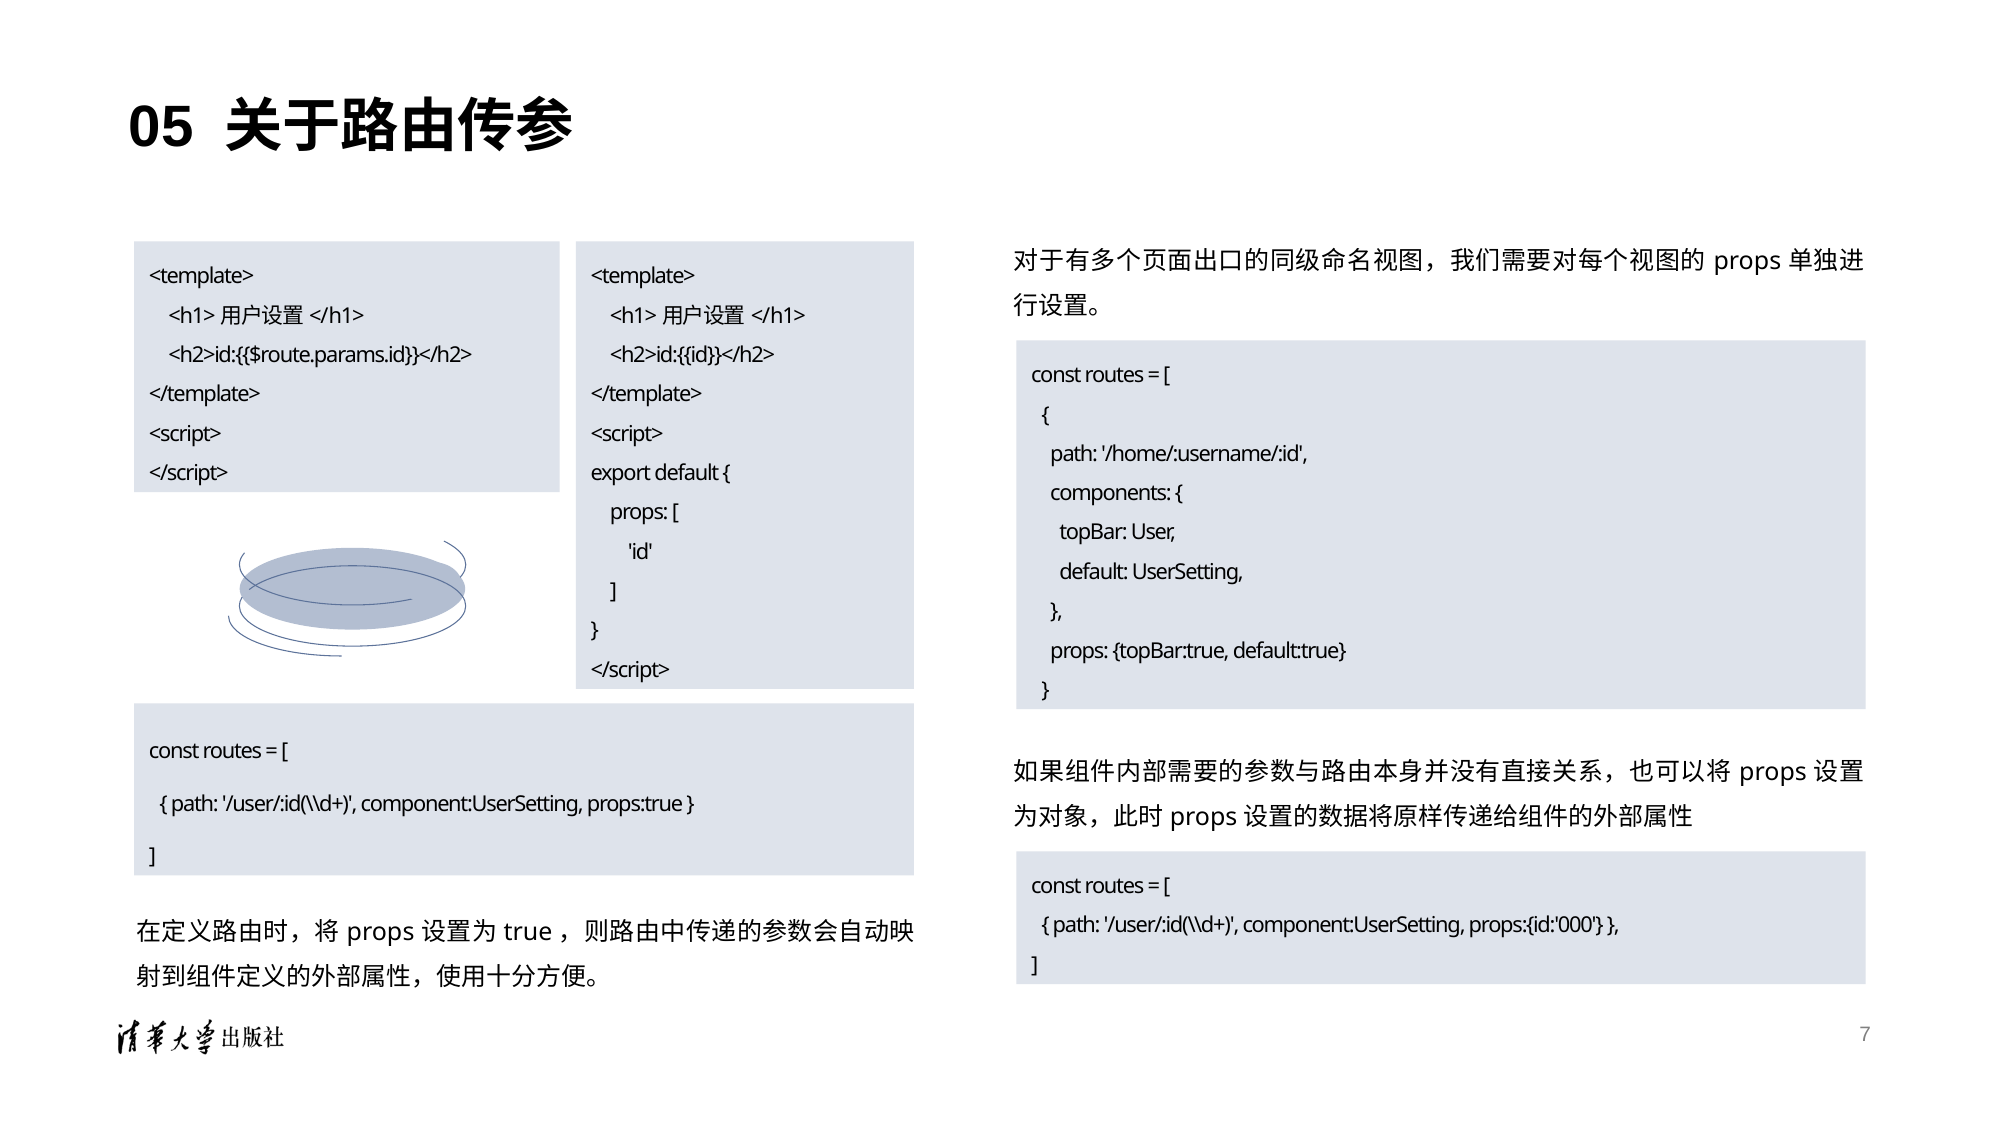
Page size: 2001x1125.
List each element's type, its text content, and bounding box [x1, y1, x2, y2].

text_box <template> <h1>用户设置</h1> <h2>id:{{id}}</h2> </template> <script> export default { props: [ 'id' ] } </script> [575, 241, 914, 689]
text_box const routes = [ { path: '/home/:username/:id', components: { topBar: User, default: UserSetting, }, props: {topBar:true, default:true} } [1016, 340, 1866, 710]
slide_number 7 [1412, 1016, 1886, 1051]
text_box 对于有多个页面出口的同级命名视图，我们需要对每个视图的props单独进行设置。 [999, 222, 1880, 327]
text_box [228, 524, 466, 656]
text_box const routes = [ { path: '/user/:id(\\d+)', component:UserSetting, props:{id:'000'} }, ] [1016, 851, 1866, 985]
text_box <template> <h1>用户设置</h1> <h2>id:{{$route.params.id}}</h2> </template> <script> </script> [134, 241, 560, 493]
title 05 关于路由传参 [114, 12, 1434, 167]
text_box 在定义路由时，将props设置为true，则路由中传递的参数会自动映射到组件定义的外部属性，使用十分方便。 [121, 893, 931, 998]
picture [114, 1017, 287, 1057]
text_box const routes = [ { path: '/user/:id(\\d+)', component:UserSetting, props:true } ] [134, 703, 914, 876]
text_box 如果组件内部需要的参数与路由本身并没有直接关系，也可以将props设置为对象，此时props设置的数据将原样传递给组件的外部属性 [999, 732, 1880, 838]
